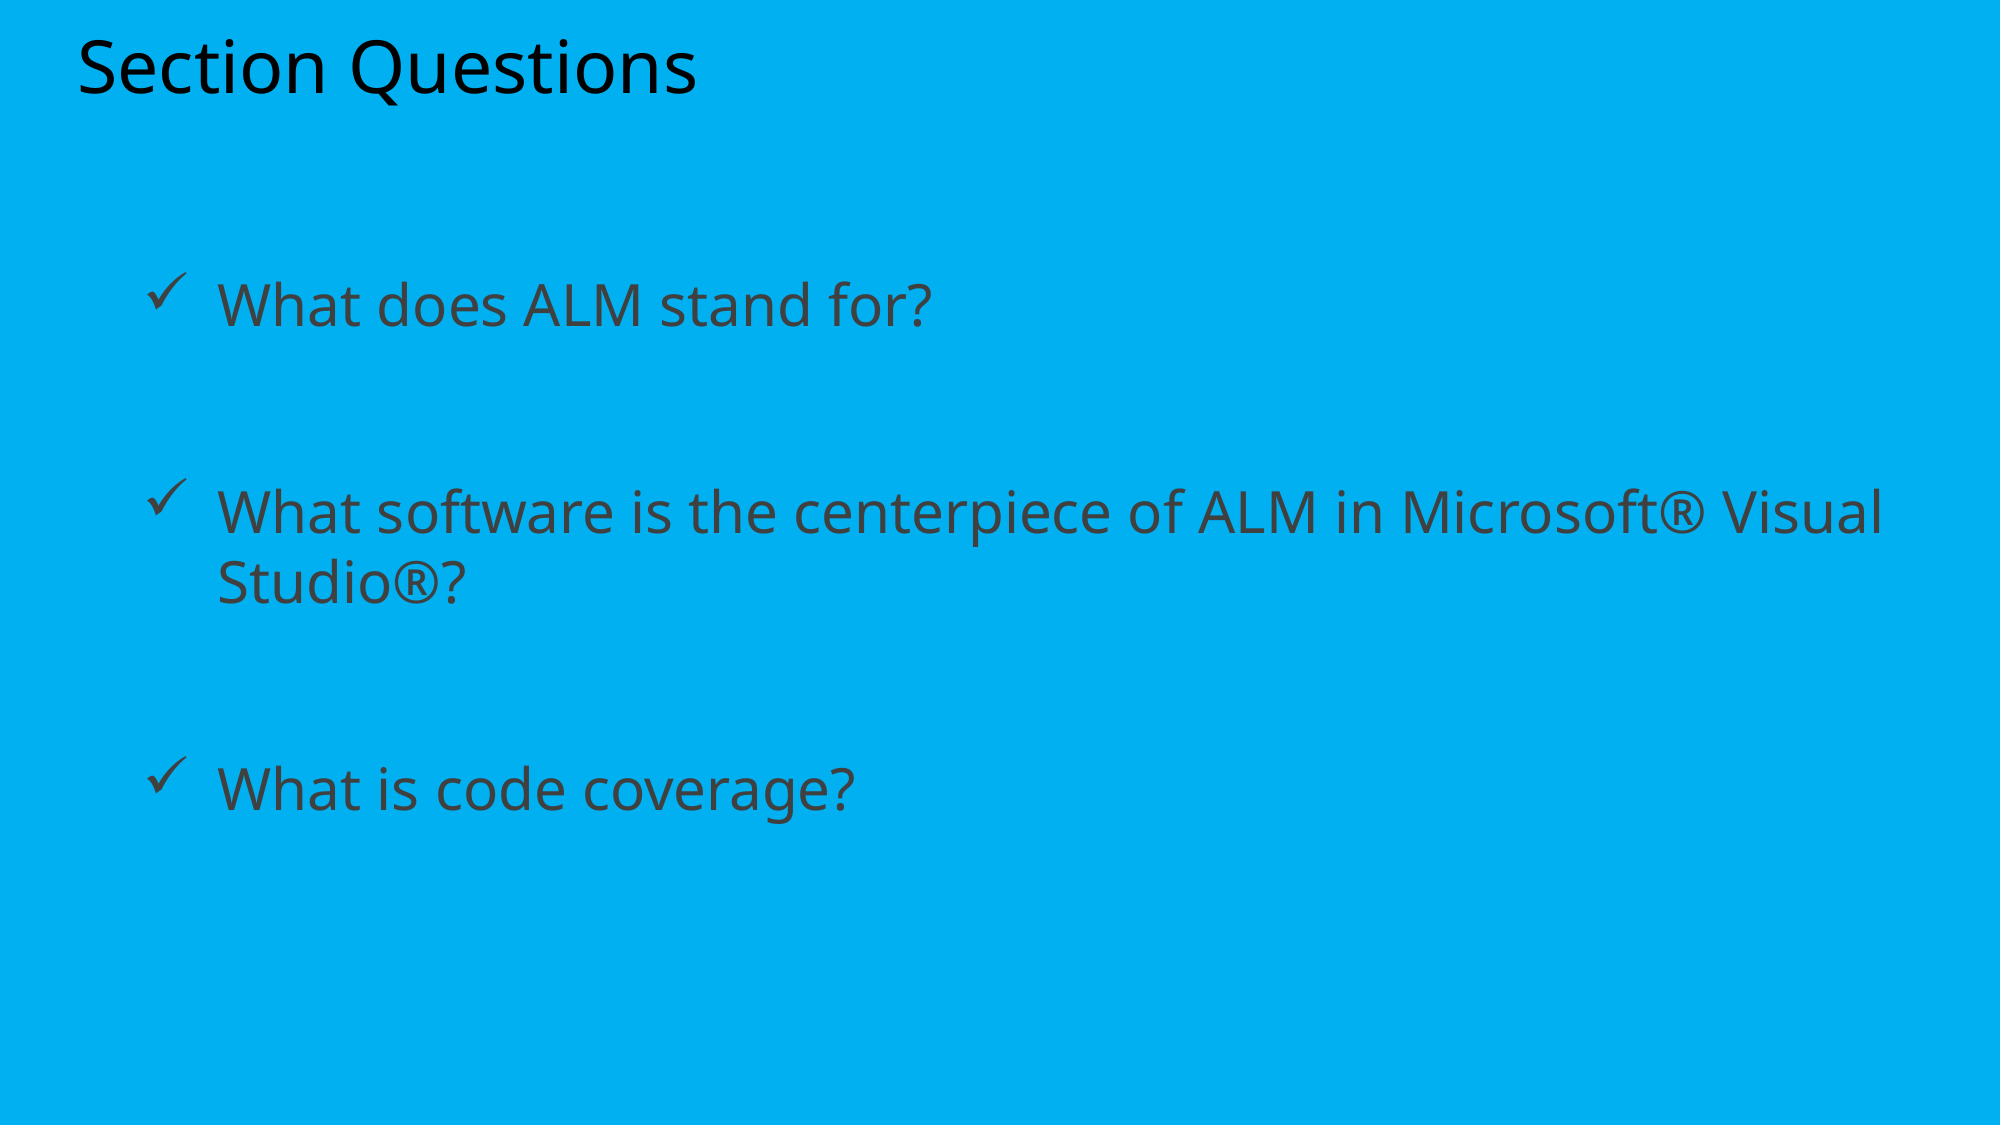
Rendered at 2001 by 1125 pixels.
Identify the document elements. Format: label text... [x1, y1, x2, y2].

title Section Questions [62, 29, 1953, 188]
list What does ALM stand for? What software is the centerpiece of ALM in Microsoft® Visual Studio®? What is code coverage? [62, 188, 1953, 1057]
